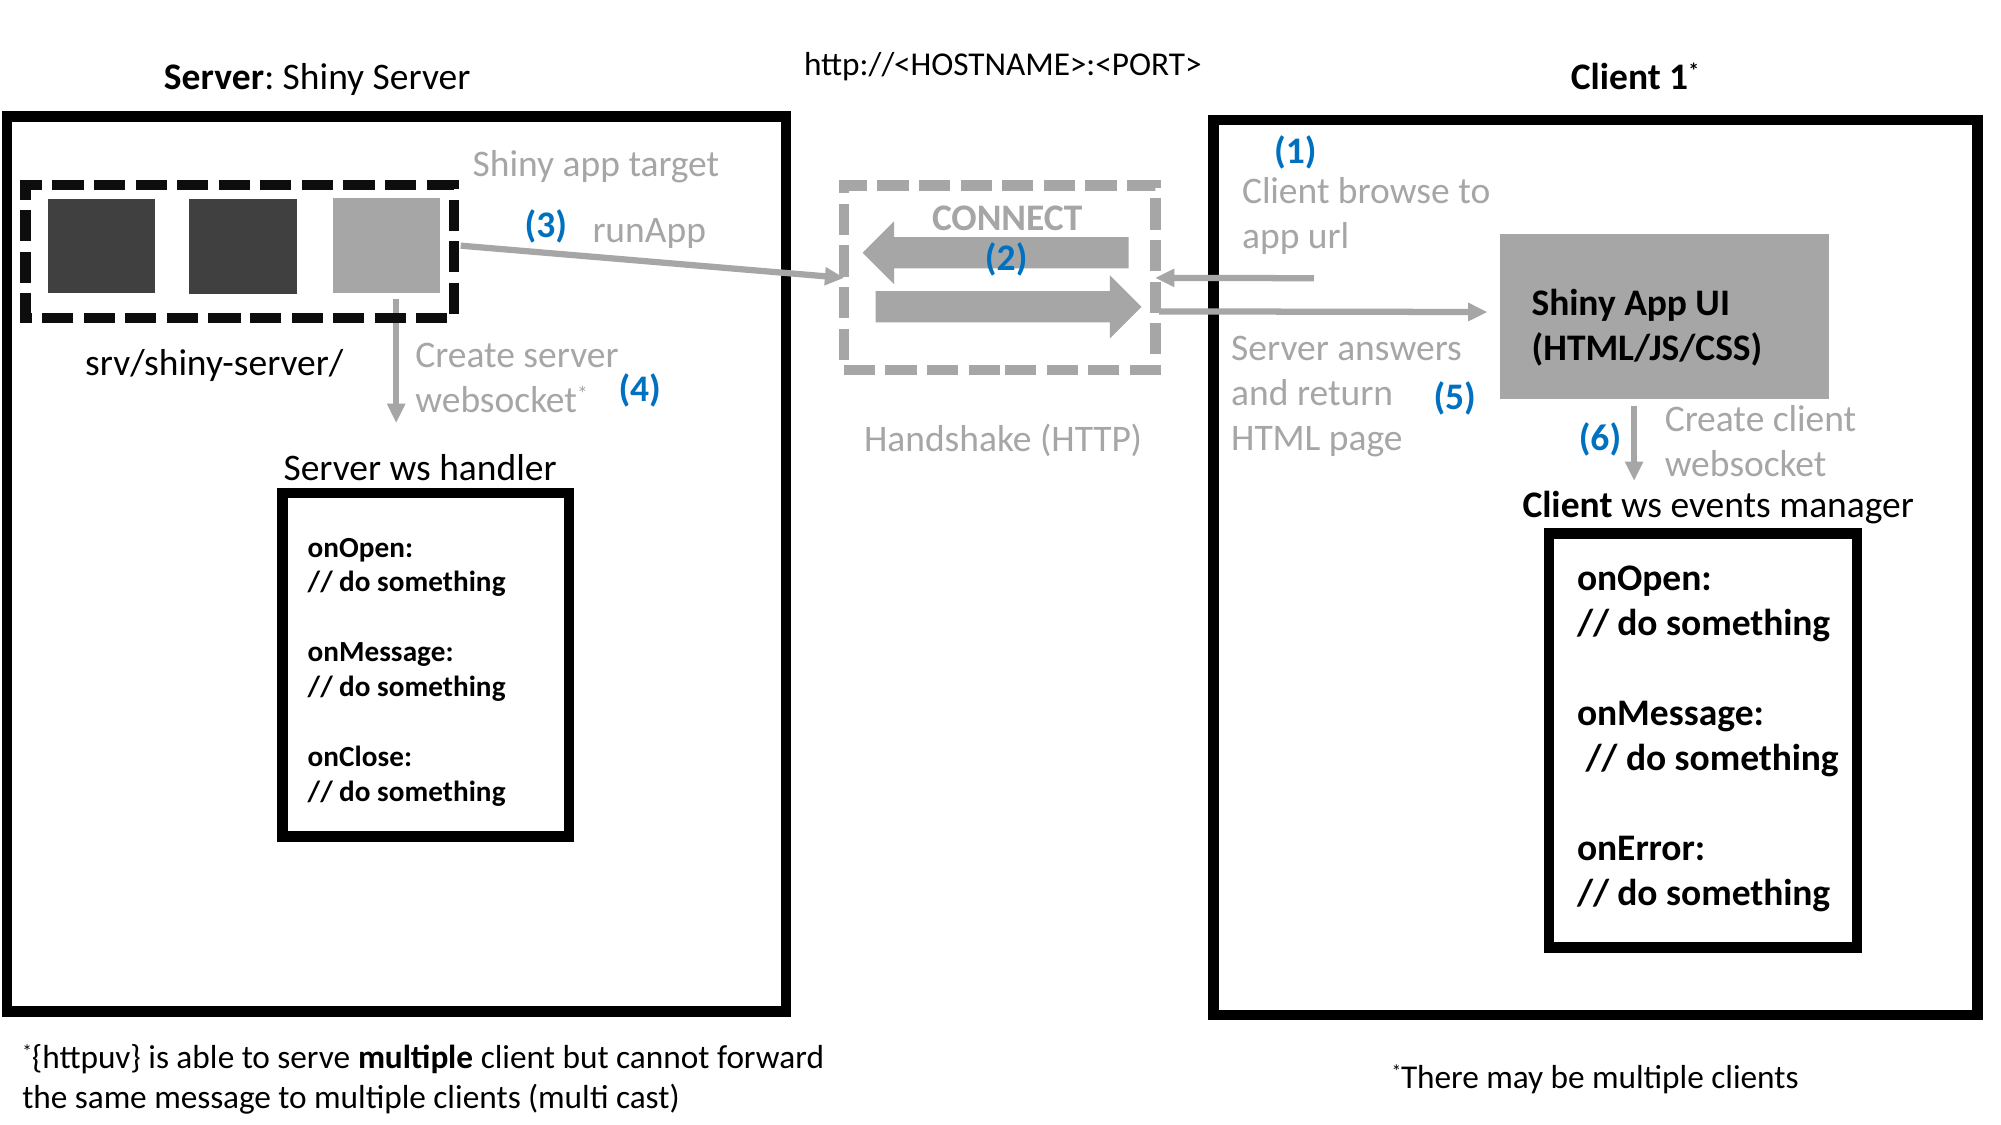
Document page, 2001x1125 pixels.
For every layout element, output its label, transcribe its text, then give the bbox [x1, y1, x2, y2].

text_box Handshake (HTTP) [849, 406, 1158, 467]
text_box onOpen: // do something onMessage: // do something onClose: // do something [292, 520, 521, 860]
text_box runApp [619, 198, 765, 245]
text_box *There may be multiple clients [1376, 1047, 1898, 1103]
text_box Shiny App UI (HTML/JS/CSS) [1516, 270, 1806, 376]
text_box Shiny app target [458, 131, 735, 192]
text_box http://<HOSTNAME>:<PORT> [789, 34, 1218, 90]
text_box [6, 116, 787, 1012]
text_box [843, 185, 1157, 371]
text_box Create server websocket* [400, 322, 688, 428]
text_box (1) [1259, 118, 1369, 179]
text_box Client ws events manager [1507, 472, 1973, 533]
text_box (3) [509, 192, 619, 245]
text_box (5) [1418, 364, 1528, 425]
text_box (2) [970, 225, 1080, 286]
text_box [460, 245, 844, 278]
text_box [281, 496, 570, 837]
text_box [1213, 119, 1979, 1016]
text_box [24, 184, 455, 319]
text_box Client 1* [1556, 44, 1715, 105]
text_box *{httpuv} is able to serve multiple client but cannot forward the same message to multiple clients (multi cast) [7, 1027, 841, 1123]
text_box (4) [603, 356, 713, 417]
text_box Client browse to app url [1227, 158, 1515, 264]
text_box [1548, 533, 1858, 949]
text_box Server: Shiny Server [149, 44, 486, 105]
text_box (6) [1563, 405, 1673, 466]
text_box srv/shiny-server/ [70, 330, 371, 391]
text_box Server ws handler [268, 435, 591, 496]
